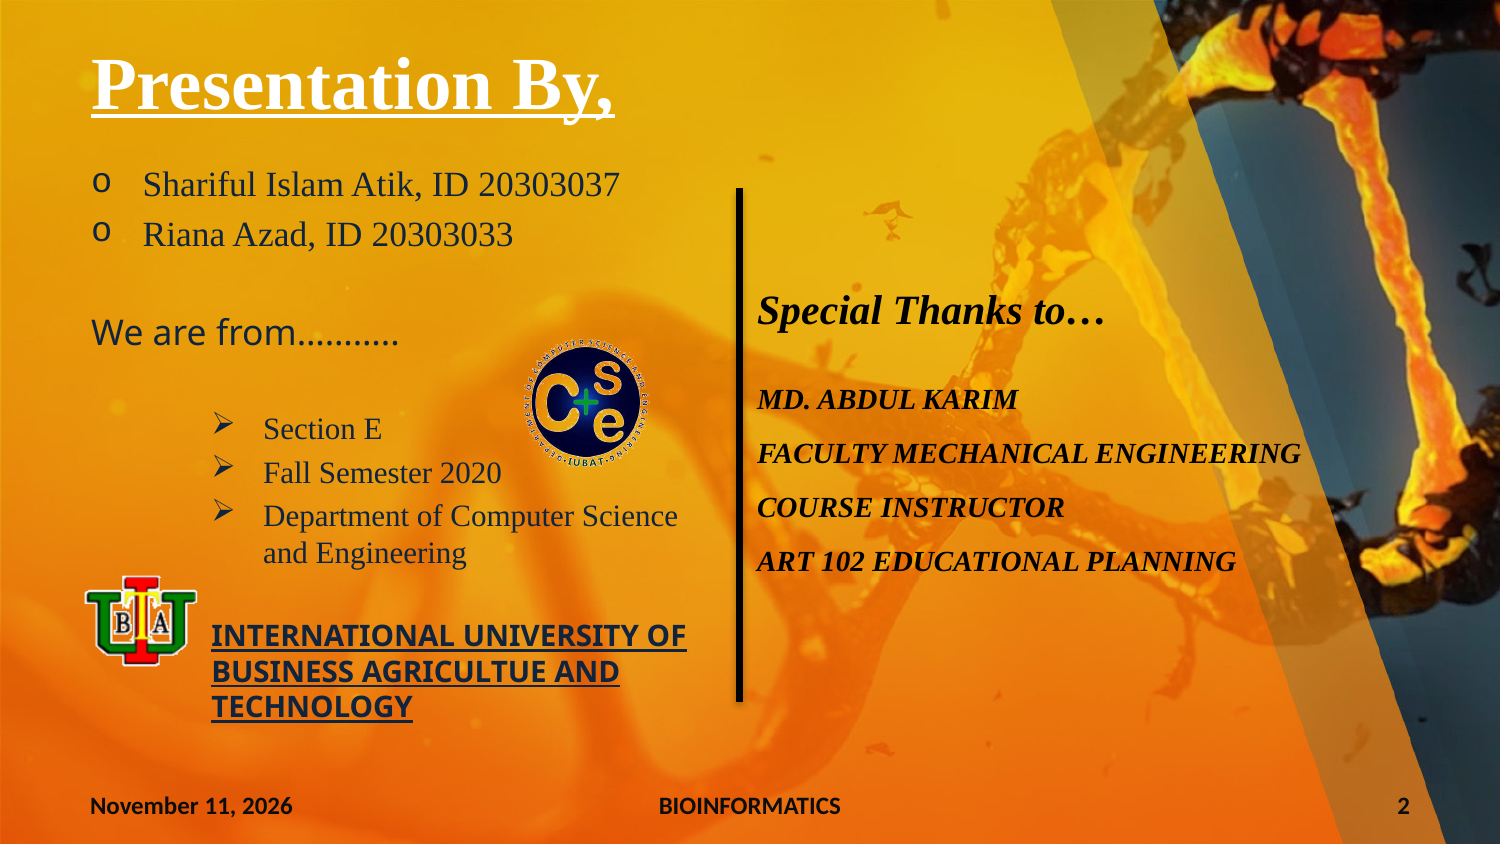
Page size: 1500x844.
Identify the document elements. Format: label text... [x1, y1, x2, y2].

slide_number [75, 782, 425, 827]
footer BIOINFORMATICS [512, 782, 988, 827]
list Shariful Islam Atik, ID 20303037 Riana Azad, ID 20303033 We are from……….. Section E Fall Semester 2020 Department of Computer Science and Engineering INTERNATIONAL UNIVERSITY OF BUSINESS AGRICULTUE AND TECHNOLOGY [76, 153, 740, 736]
text_box Special Thanks to… MD. ABDUL KARIM FACULTY MECHANICAL ENGINEERING COURSE INSTRUCTOR ART 102 EDUCATIONAL PLANNING [748, 275, 1322, 647]
slide_number 2 [1074, 782, 1425, 827]
title Presentation By, [76, 20, 1139, 140]
picture [0, 0, 1500, 844]
